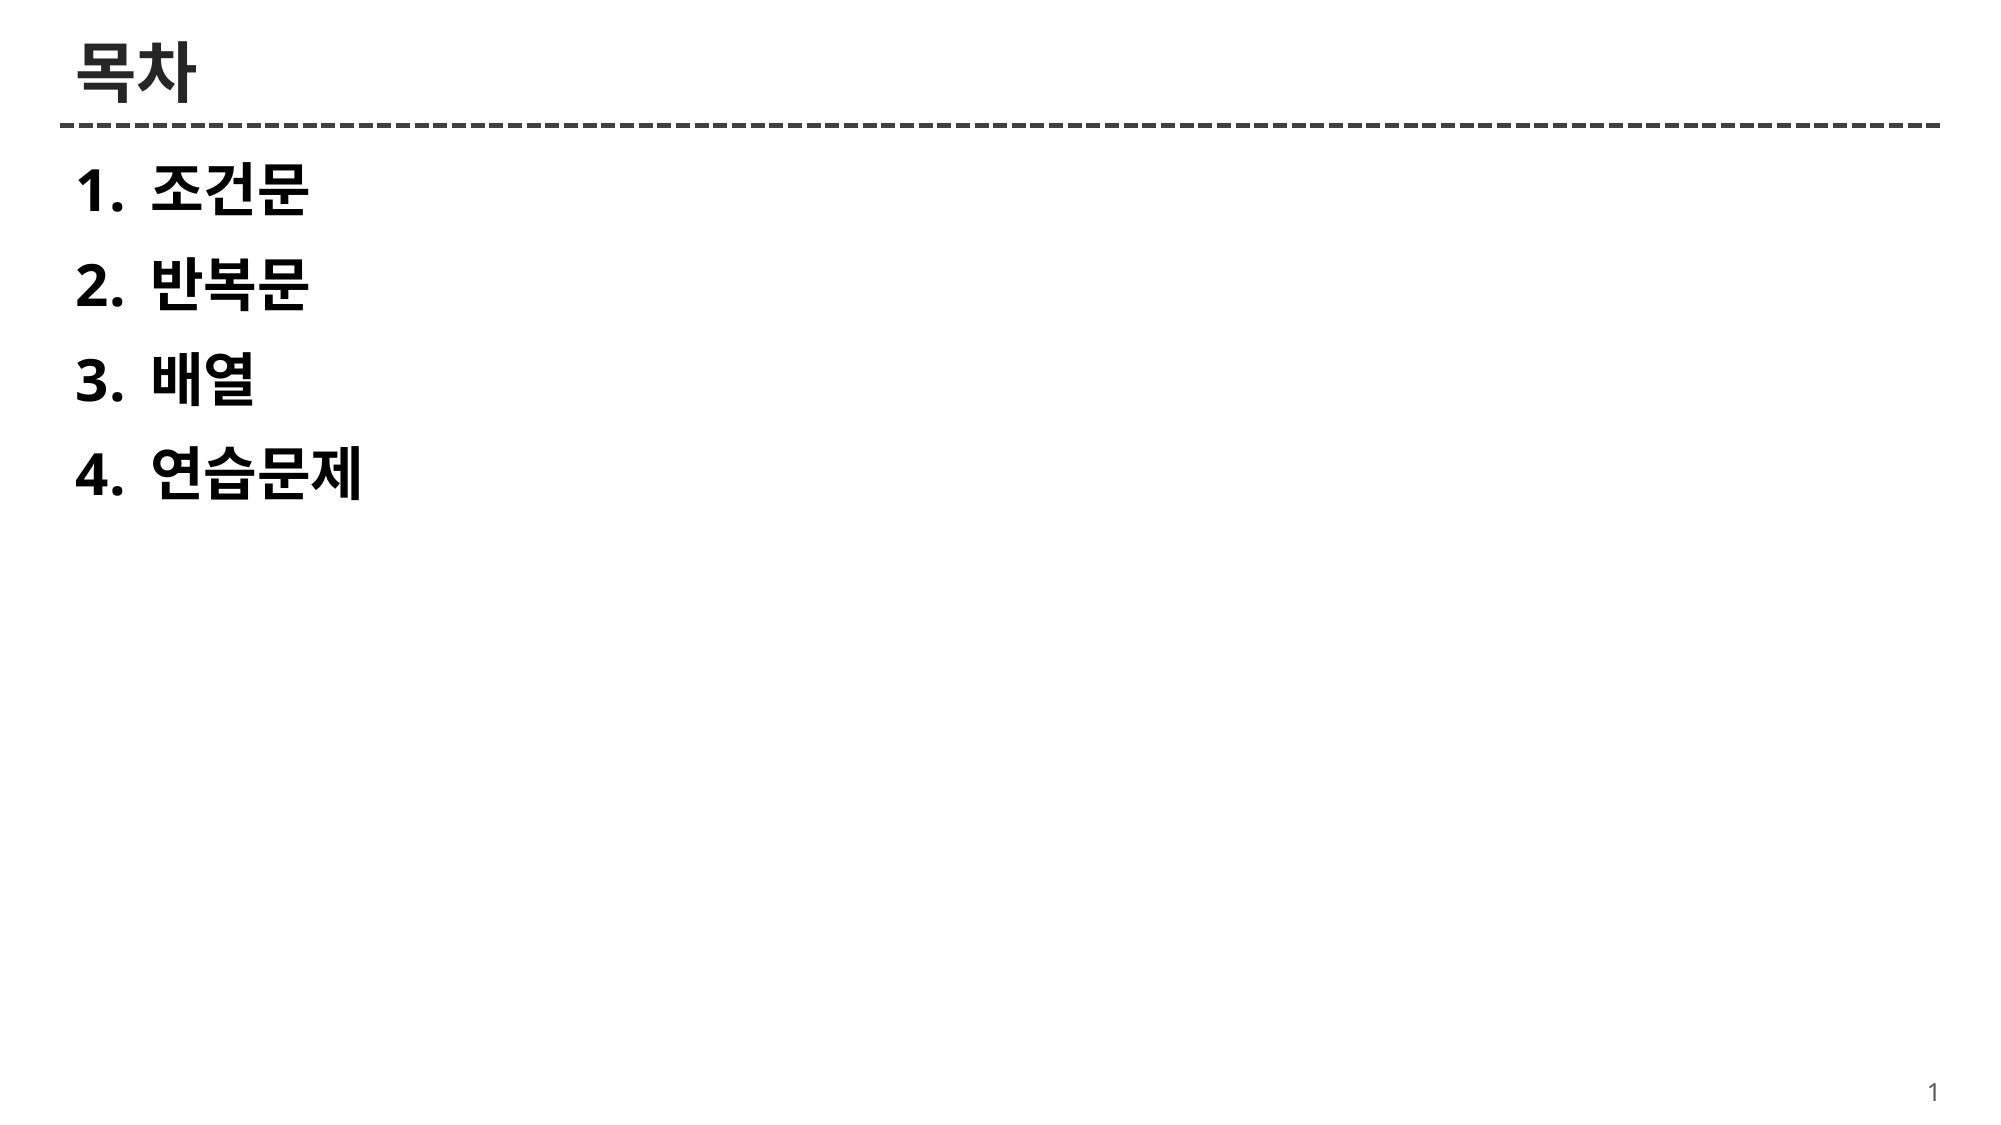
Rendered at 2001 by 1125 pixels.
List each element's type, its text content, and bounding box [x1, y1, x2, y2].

list 조건문 반복문 배열 연습문제 [60, 145, 1945, 1056]
title 목차 [60, 31, 1945, 121]
